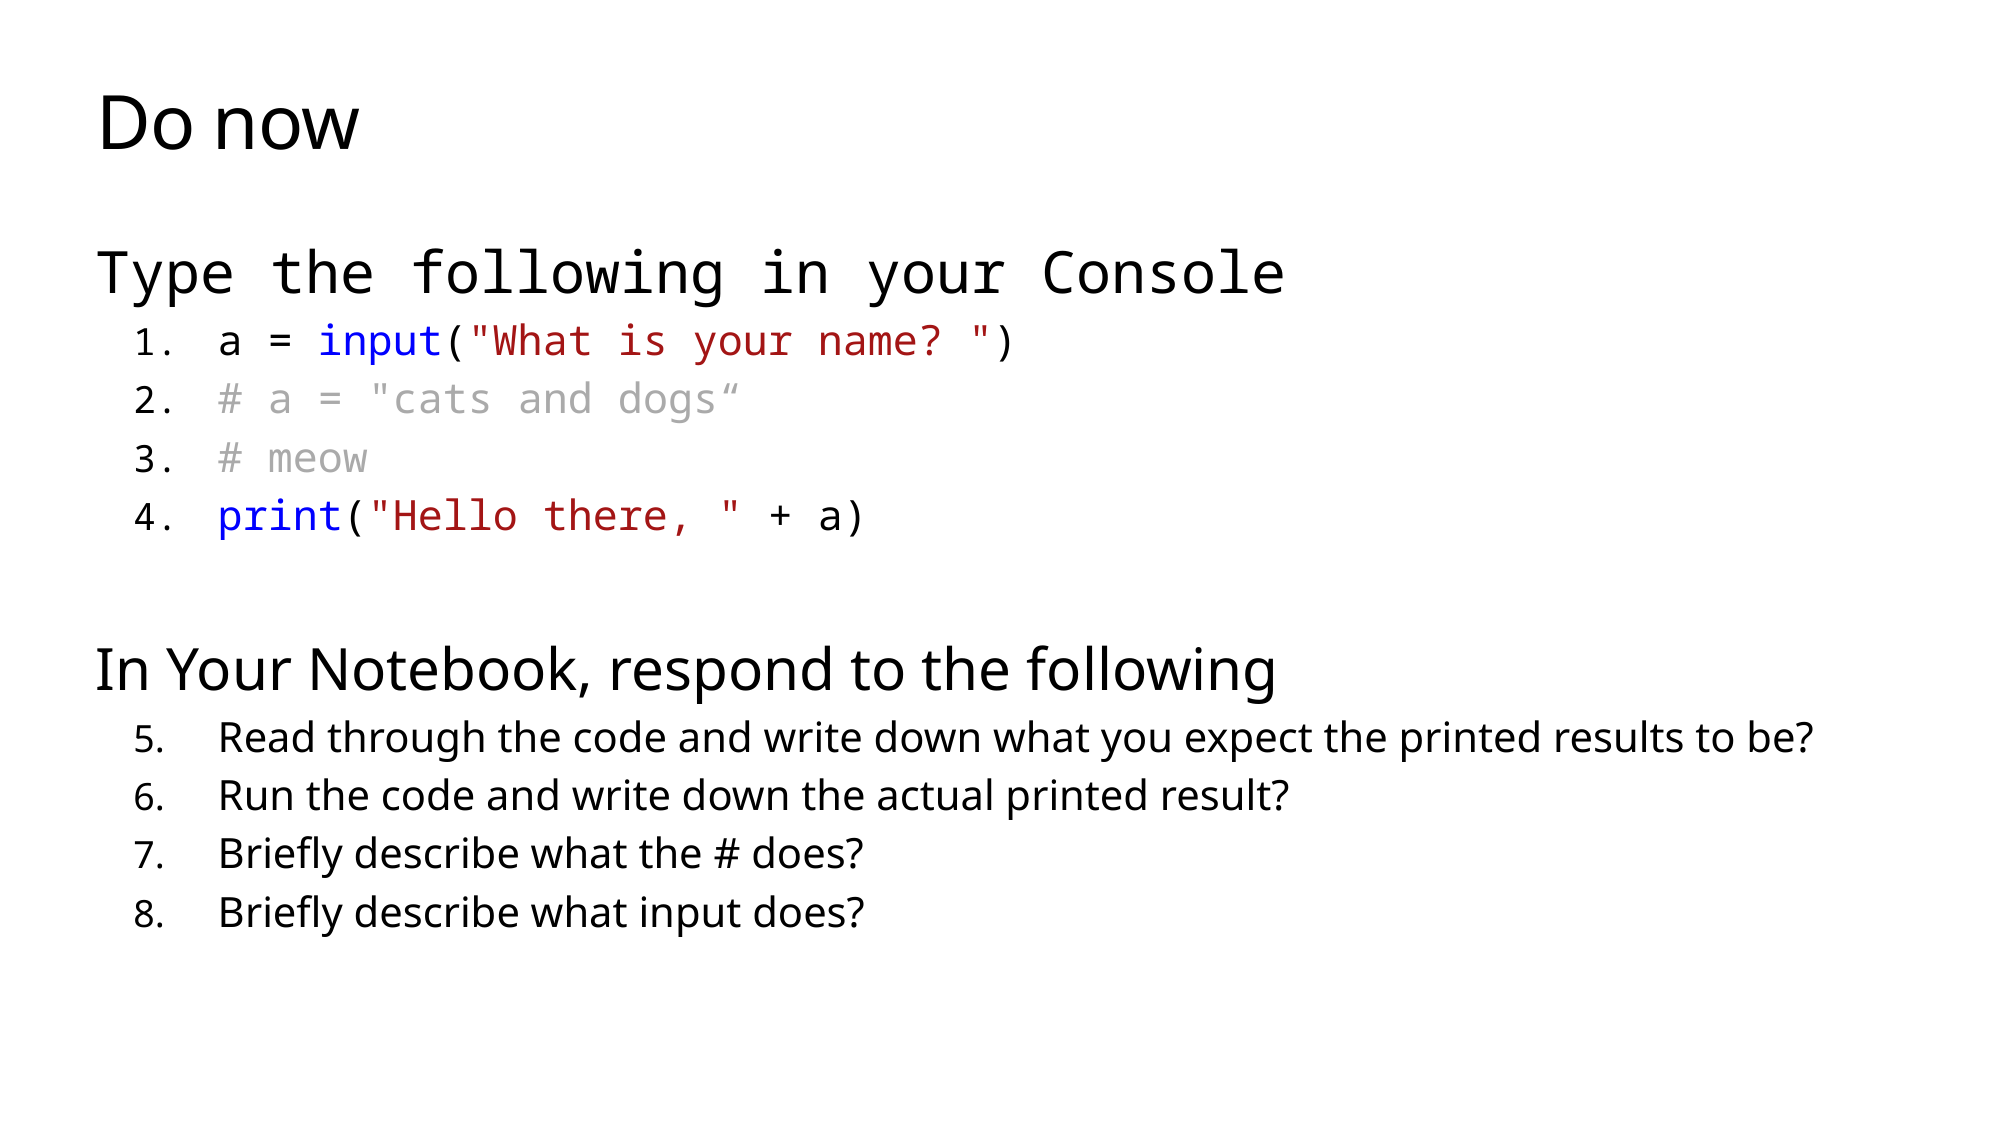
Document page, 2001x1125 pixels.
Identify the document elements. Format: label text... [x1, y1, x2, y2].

list Type the following in your Console a = input("What is your name? ") # a = "cats and dogs“ # meow print("Hello there, " + a) In Your Notebook, respond to the following Read through the code and write down what you expect the printed results to be? Run the code and write down the actual printed result? Briefly describe what the # does? Briefly describe what input does? [95, 235, 1904, 961]
title Do now [96, 75, 1904, 166]
